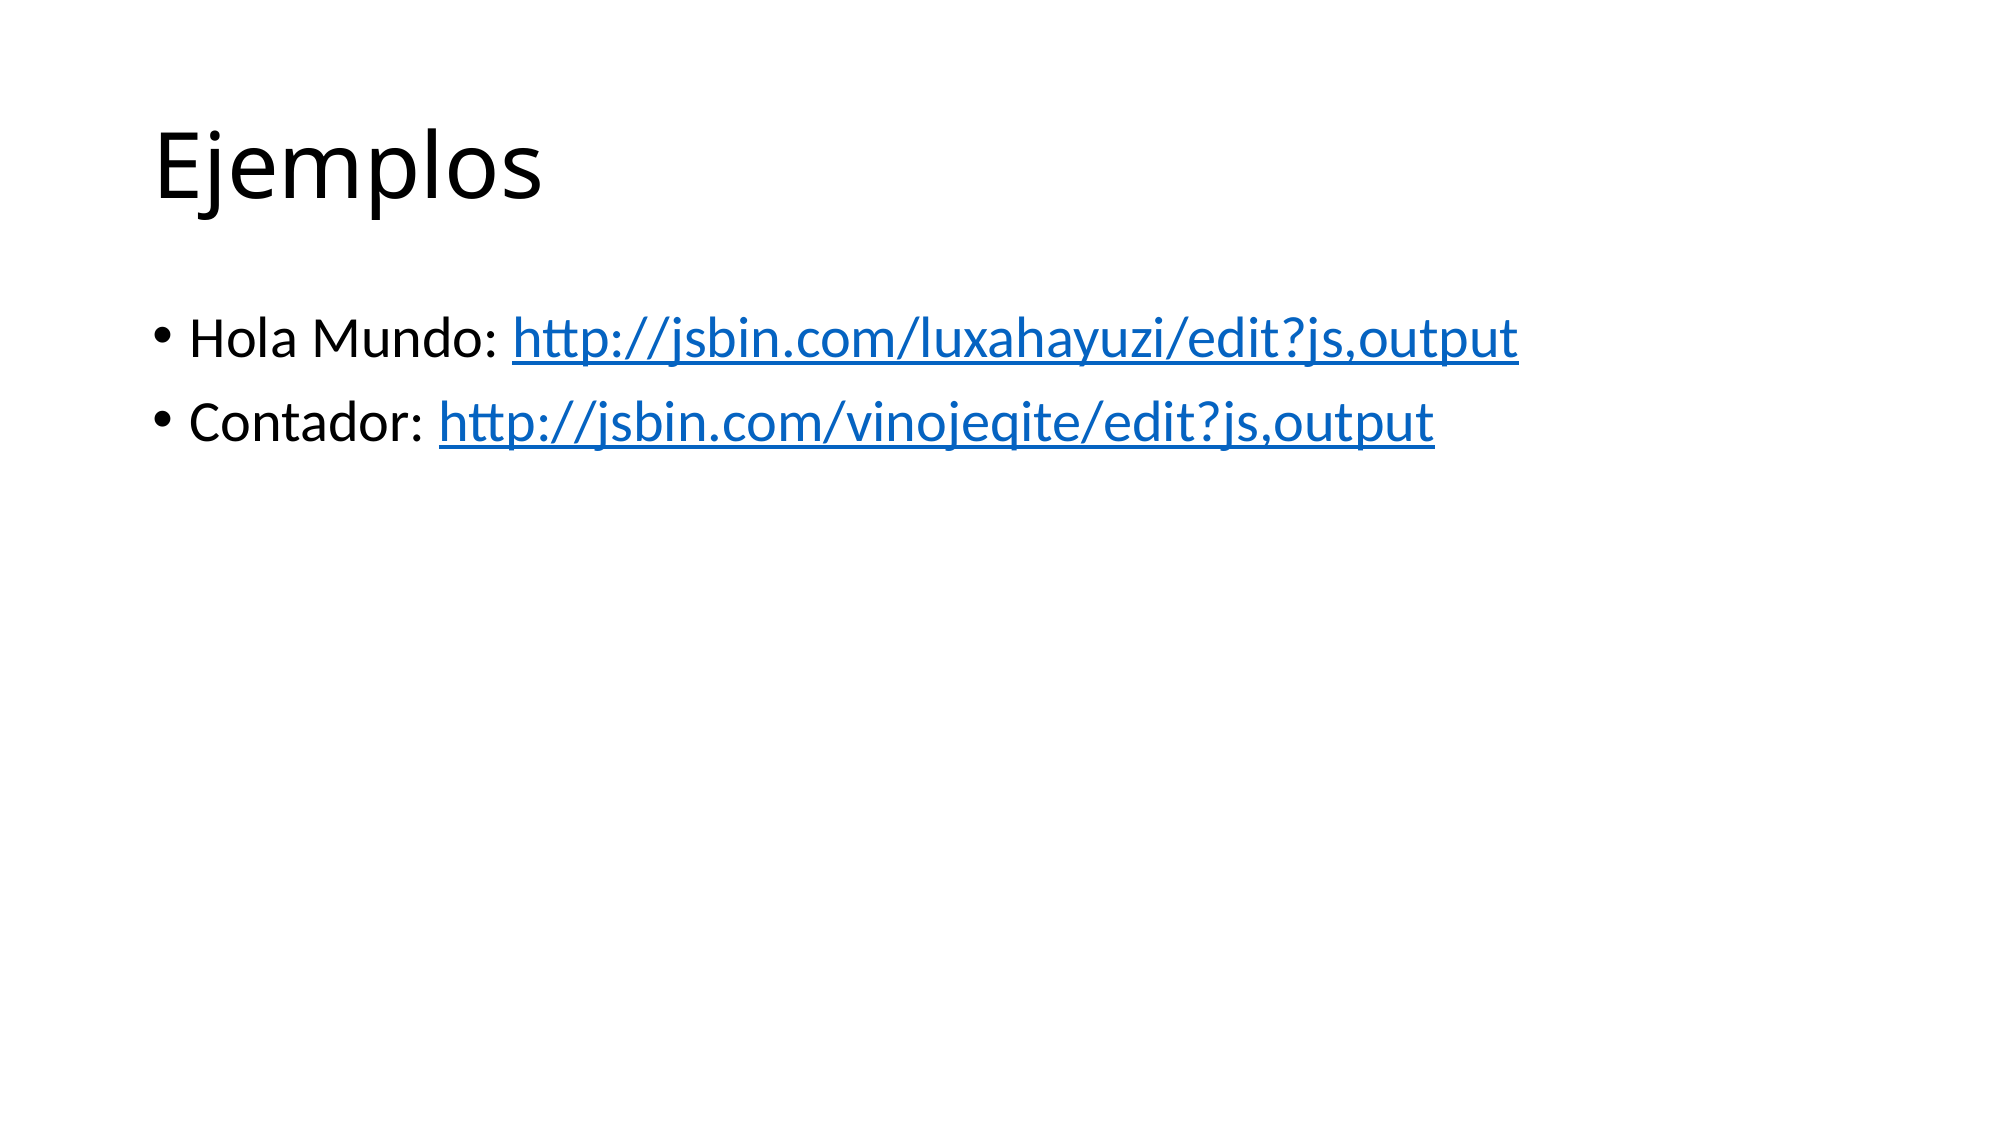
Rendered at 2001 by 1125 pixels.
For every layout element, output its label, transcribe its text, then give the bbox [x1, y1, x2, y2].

title Ejemplos [137, 59, 1863, 278]
list Hola Mundo: http://jsbin.com/luxahayuzi/edit?js,output Contador: http://jsbin.com/vinojeqite/edit?js,output [137, 299, 1863, 1014]
